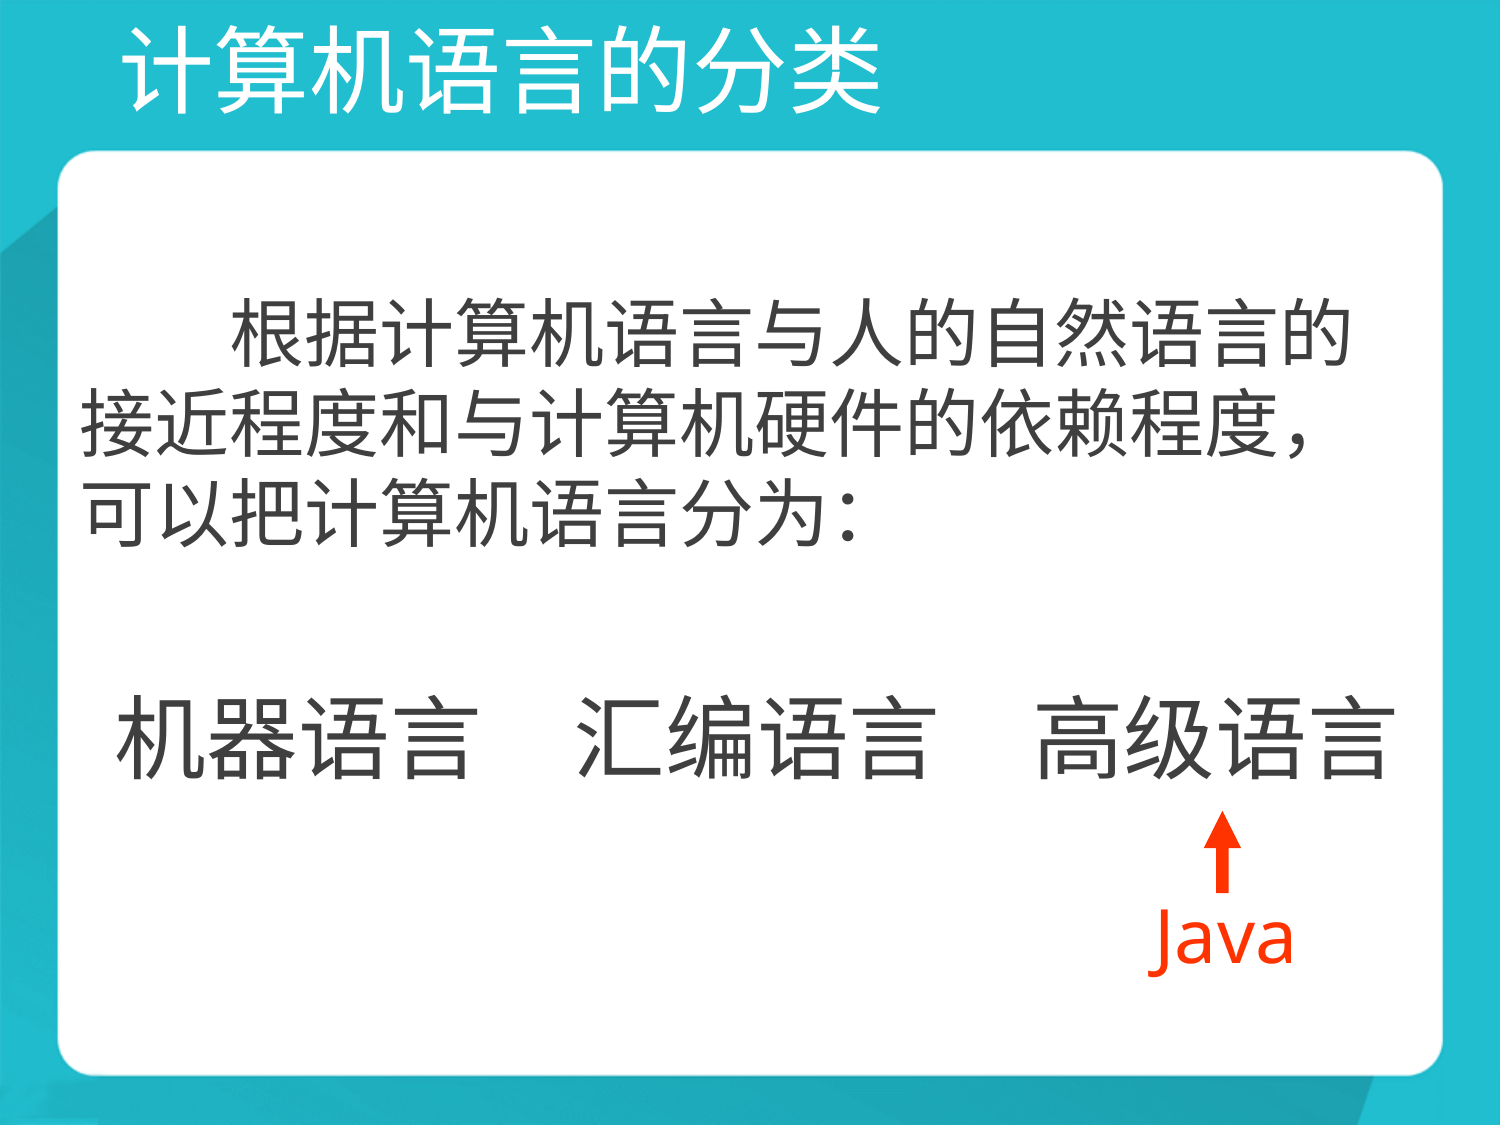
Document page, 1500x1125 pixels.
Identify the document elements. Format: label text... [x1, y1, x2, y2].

text_box 机器语言 汇编语言 高级语言 [100, 673, 1459, 799]
title 计算机语言的分类 [103, 0, 1397, 150]
picture [0, 0, 1500, 1125]
text_box 根据计算机语言与人的自然语言的接近程度和与计算机硬件的依赖程度，可以把计算机语言分为： [64, 278, 1412, 564]
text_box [1139, 810, 1329, 987]
